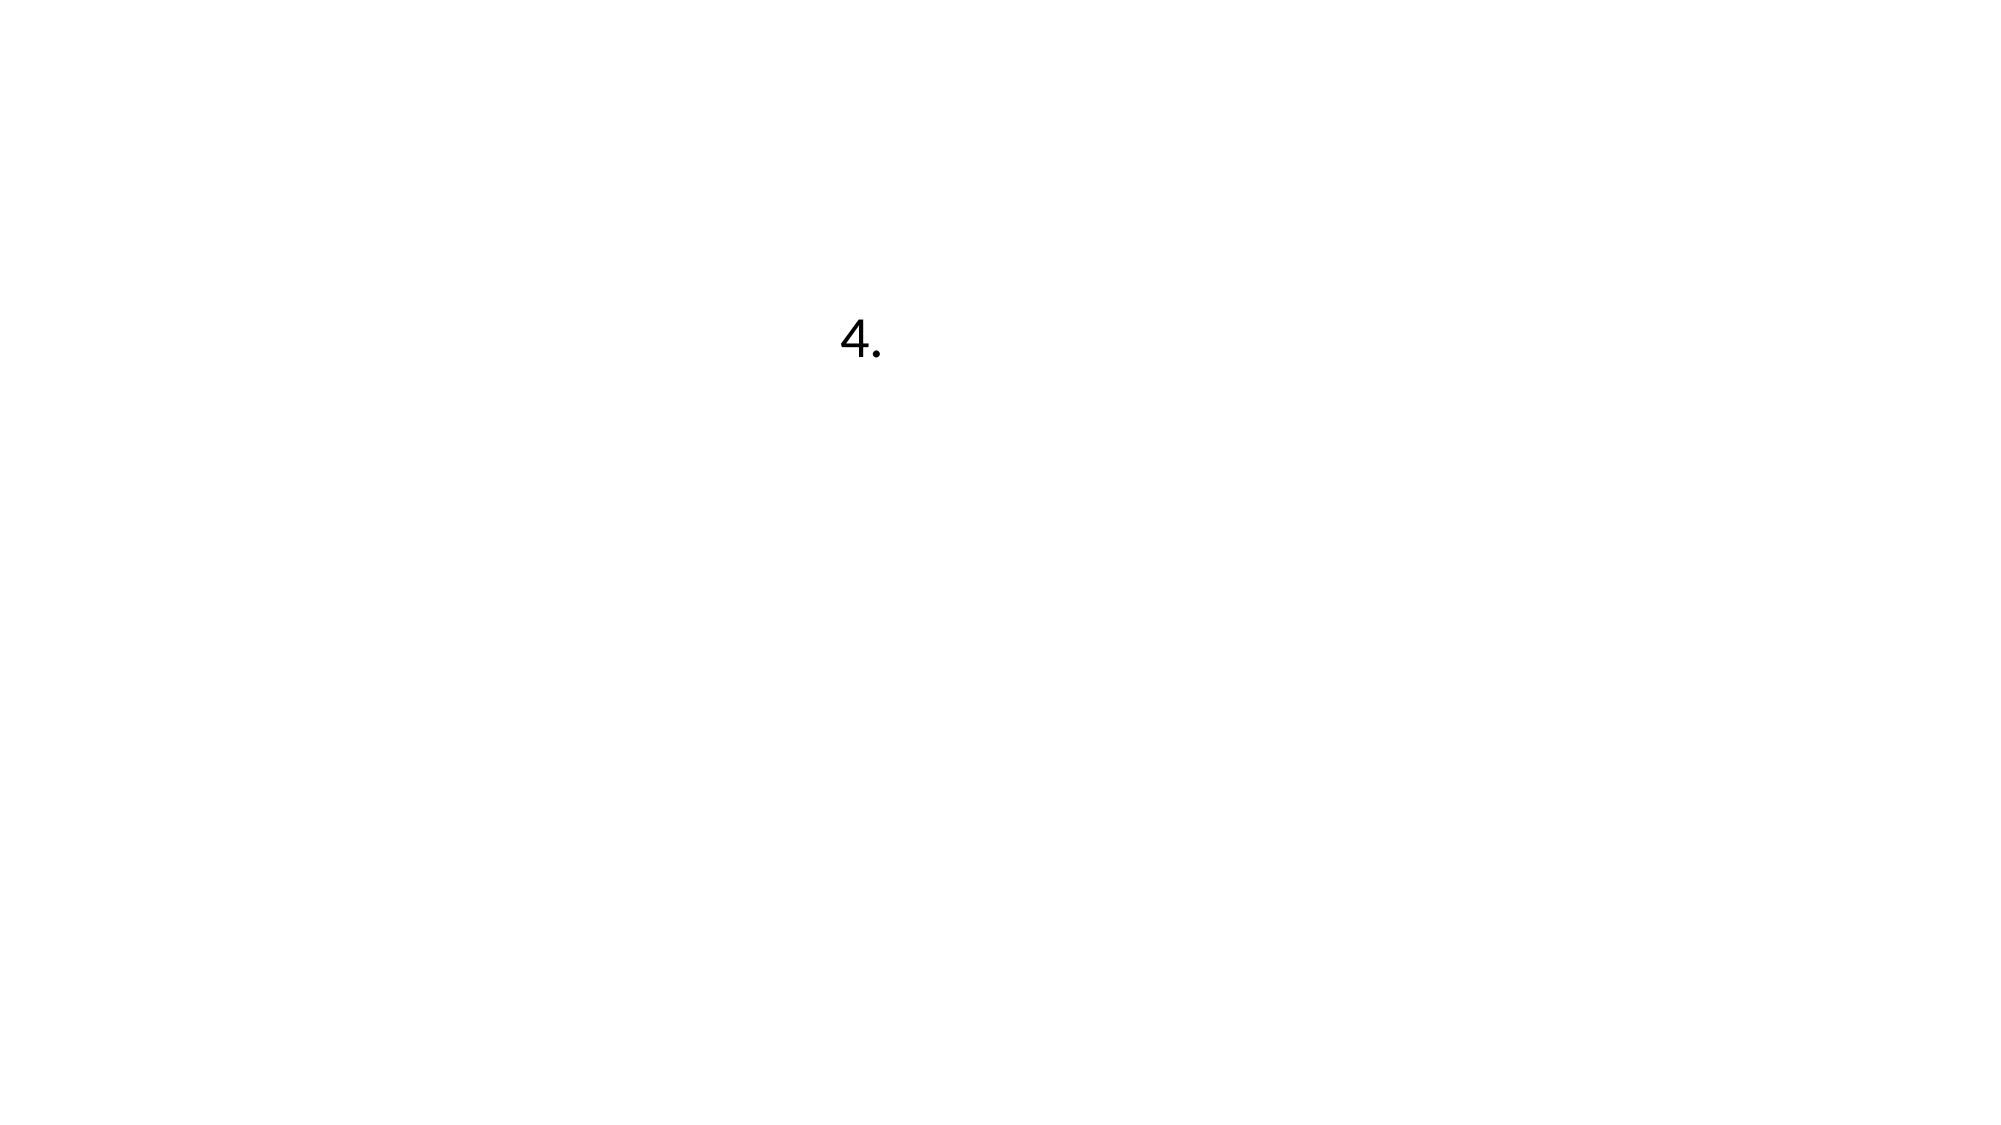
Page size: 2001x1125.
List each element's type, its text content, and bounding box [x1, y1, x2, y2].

list 4. [0, 299, 1725, 1014]
